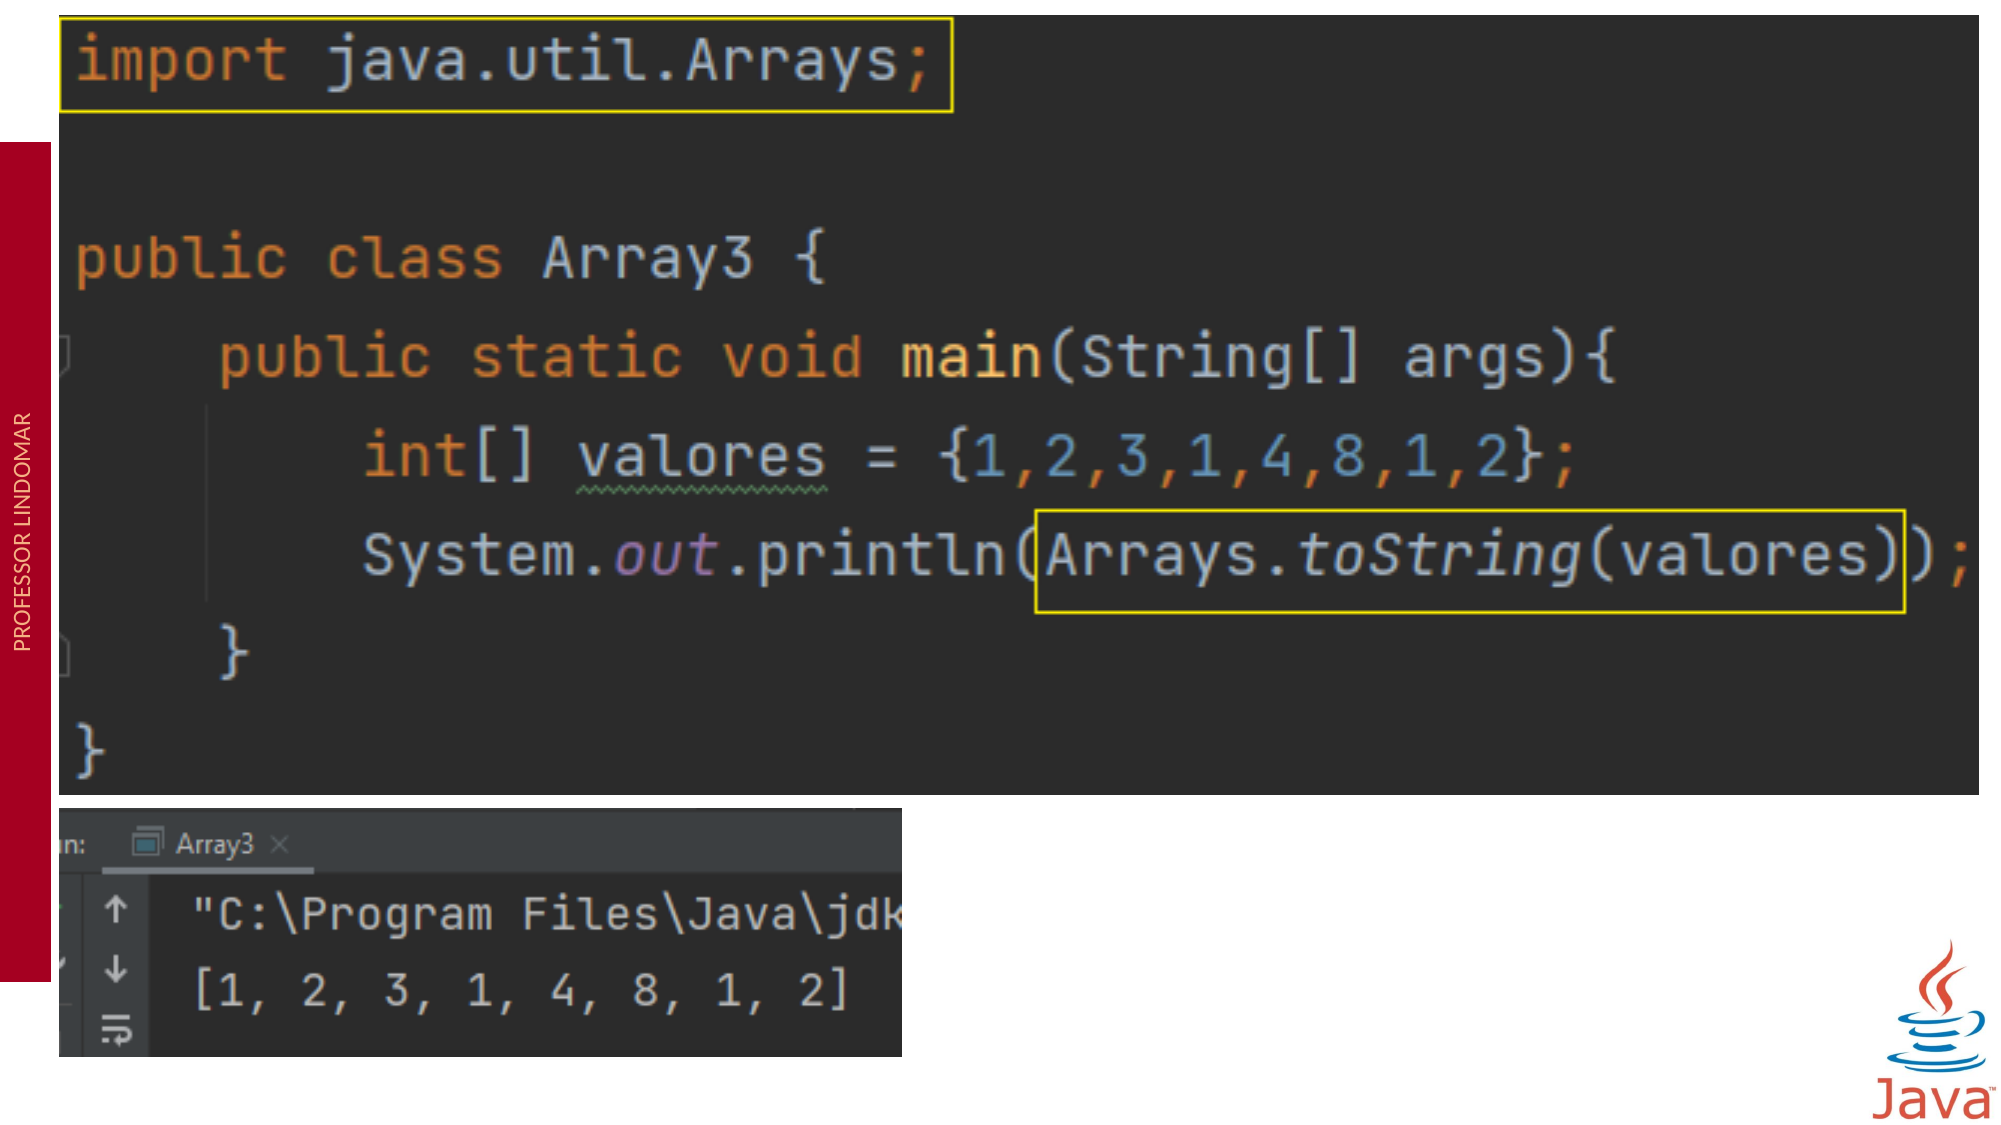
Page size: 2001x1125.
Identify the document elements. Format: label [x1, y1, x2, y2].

picture [59, 808, 902, 1057]
picture [59, 15, 1979, 795]
picture [1868, 934, 1998, 1123]
